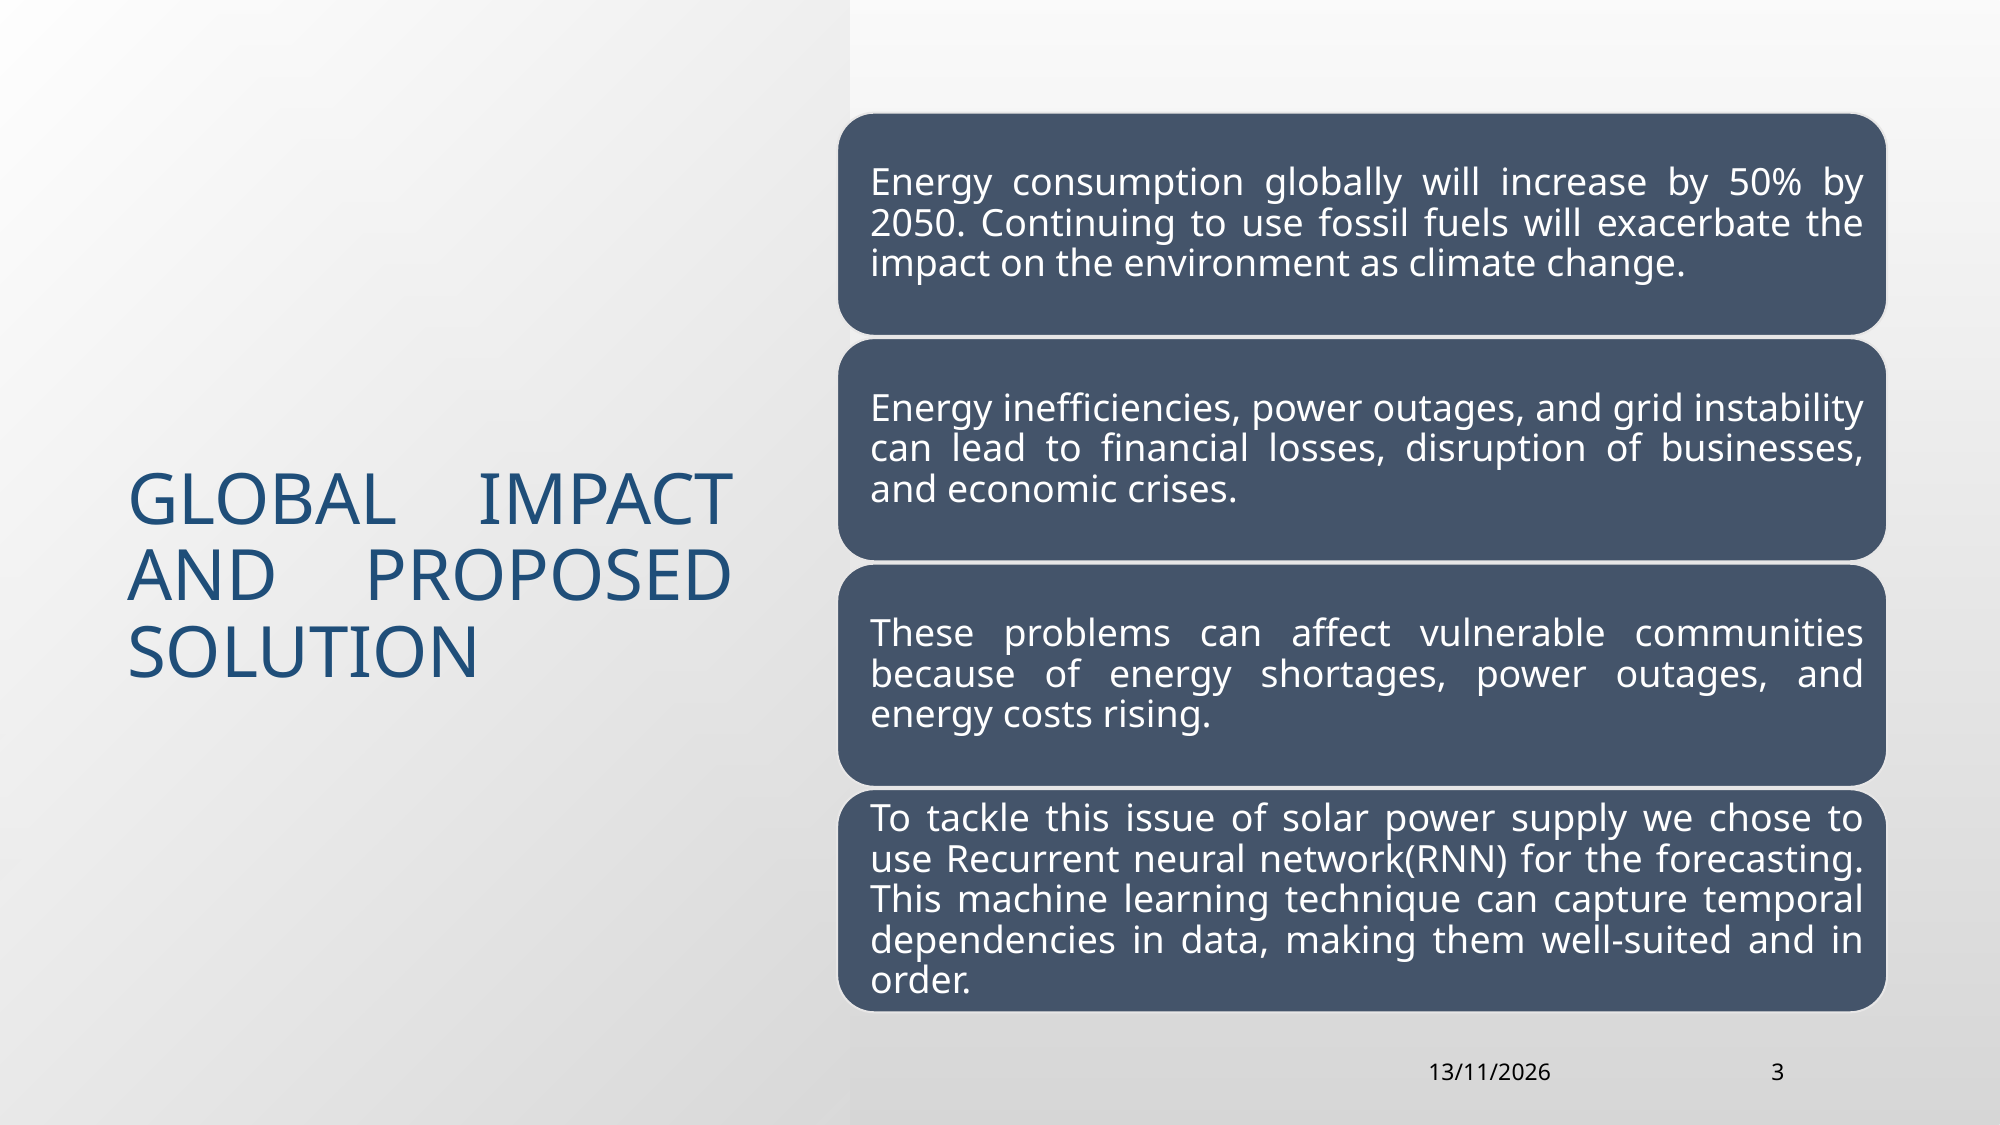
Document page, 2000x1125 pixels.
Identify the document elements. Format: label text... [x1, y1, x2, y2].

title Global Impact and proposed solution [112, 387, 750, 700]
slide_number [1337, 1057, 1567, 1088]
slide_number 3 [1612, 1057, 1800, 1088]
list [837, 112, 1888, 1013]
